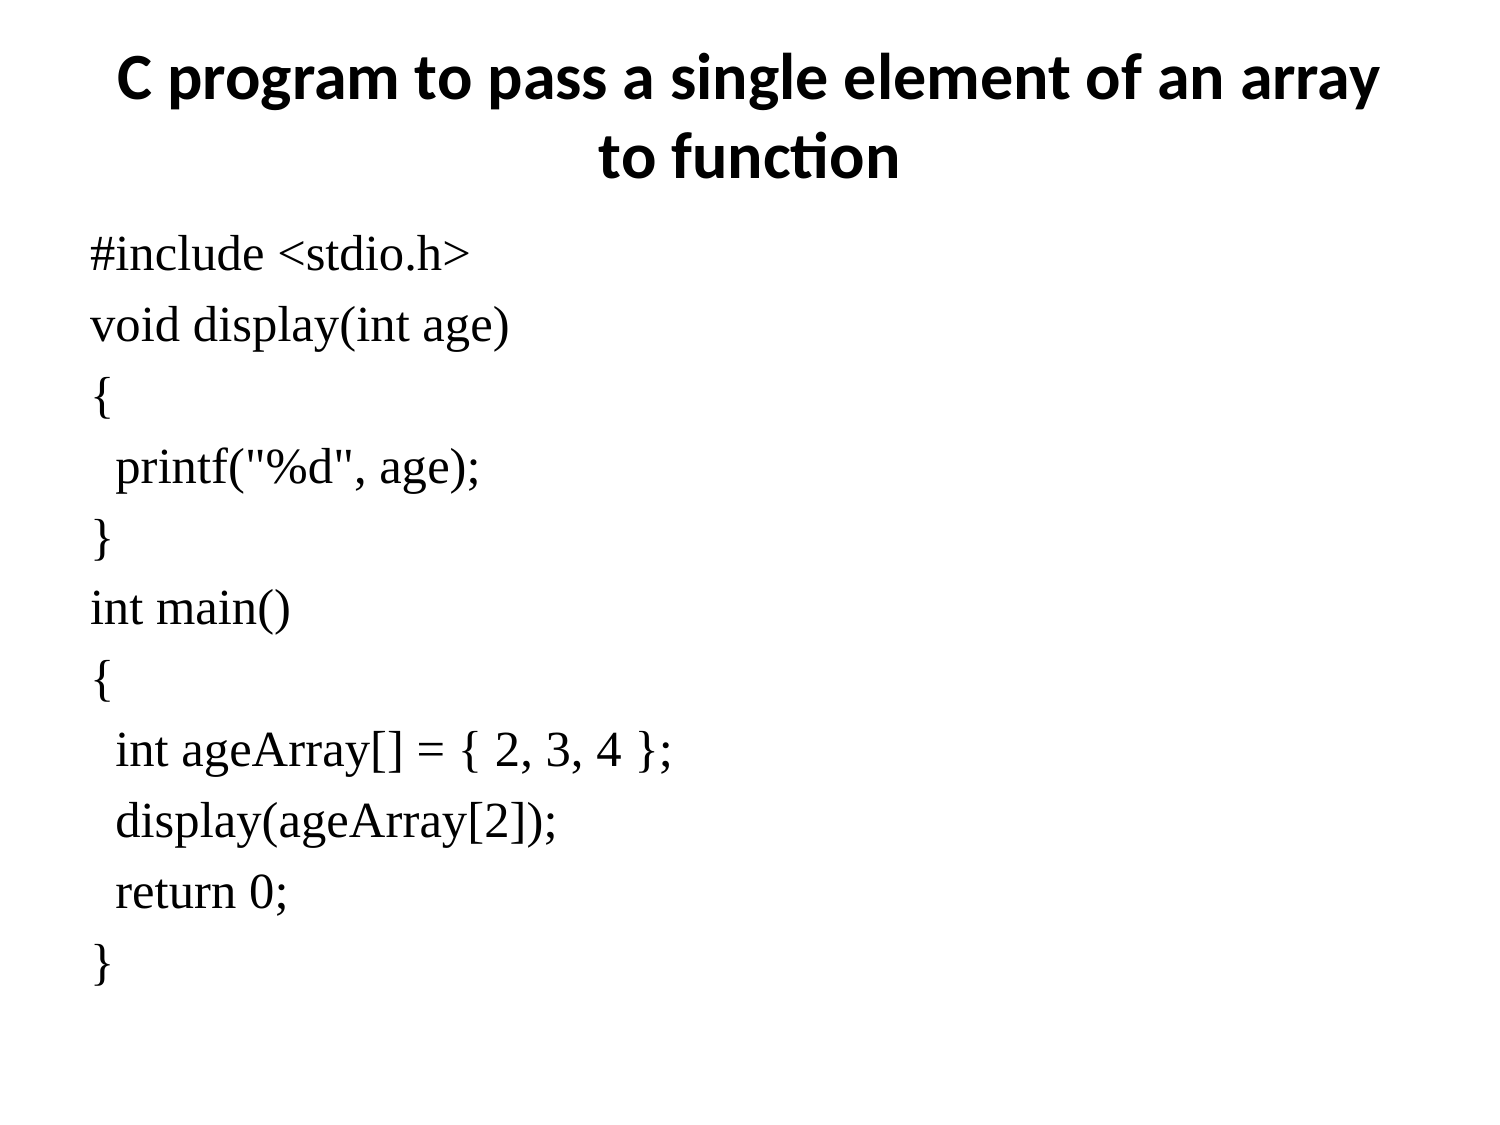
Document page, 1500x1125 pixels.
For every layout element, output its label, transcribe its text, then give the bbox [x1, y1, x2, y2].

title C program to pass a single element of an array to function [75, 24, 1425, 200]
list #include <stdio.h> void display(int age) { printf("%d", age); } int main() { int ageArray[] = { 2, 3, 4 }; display(ageArray[2]); return 0; } [75, 212, 1425, 1005]
